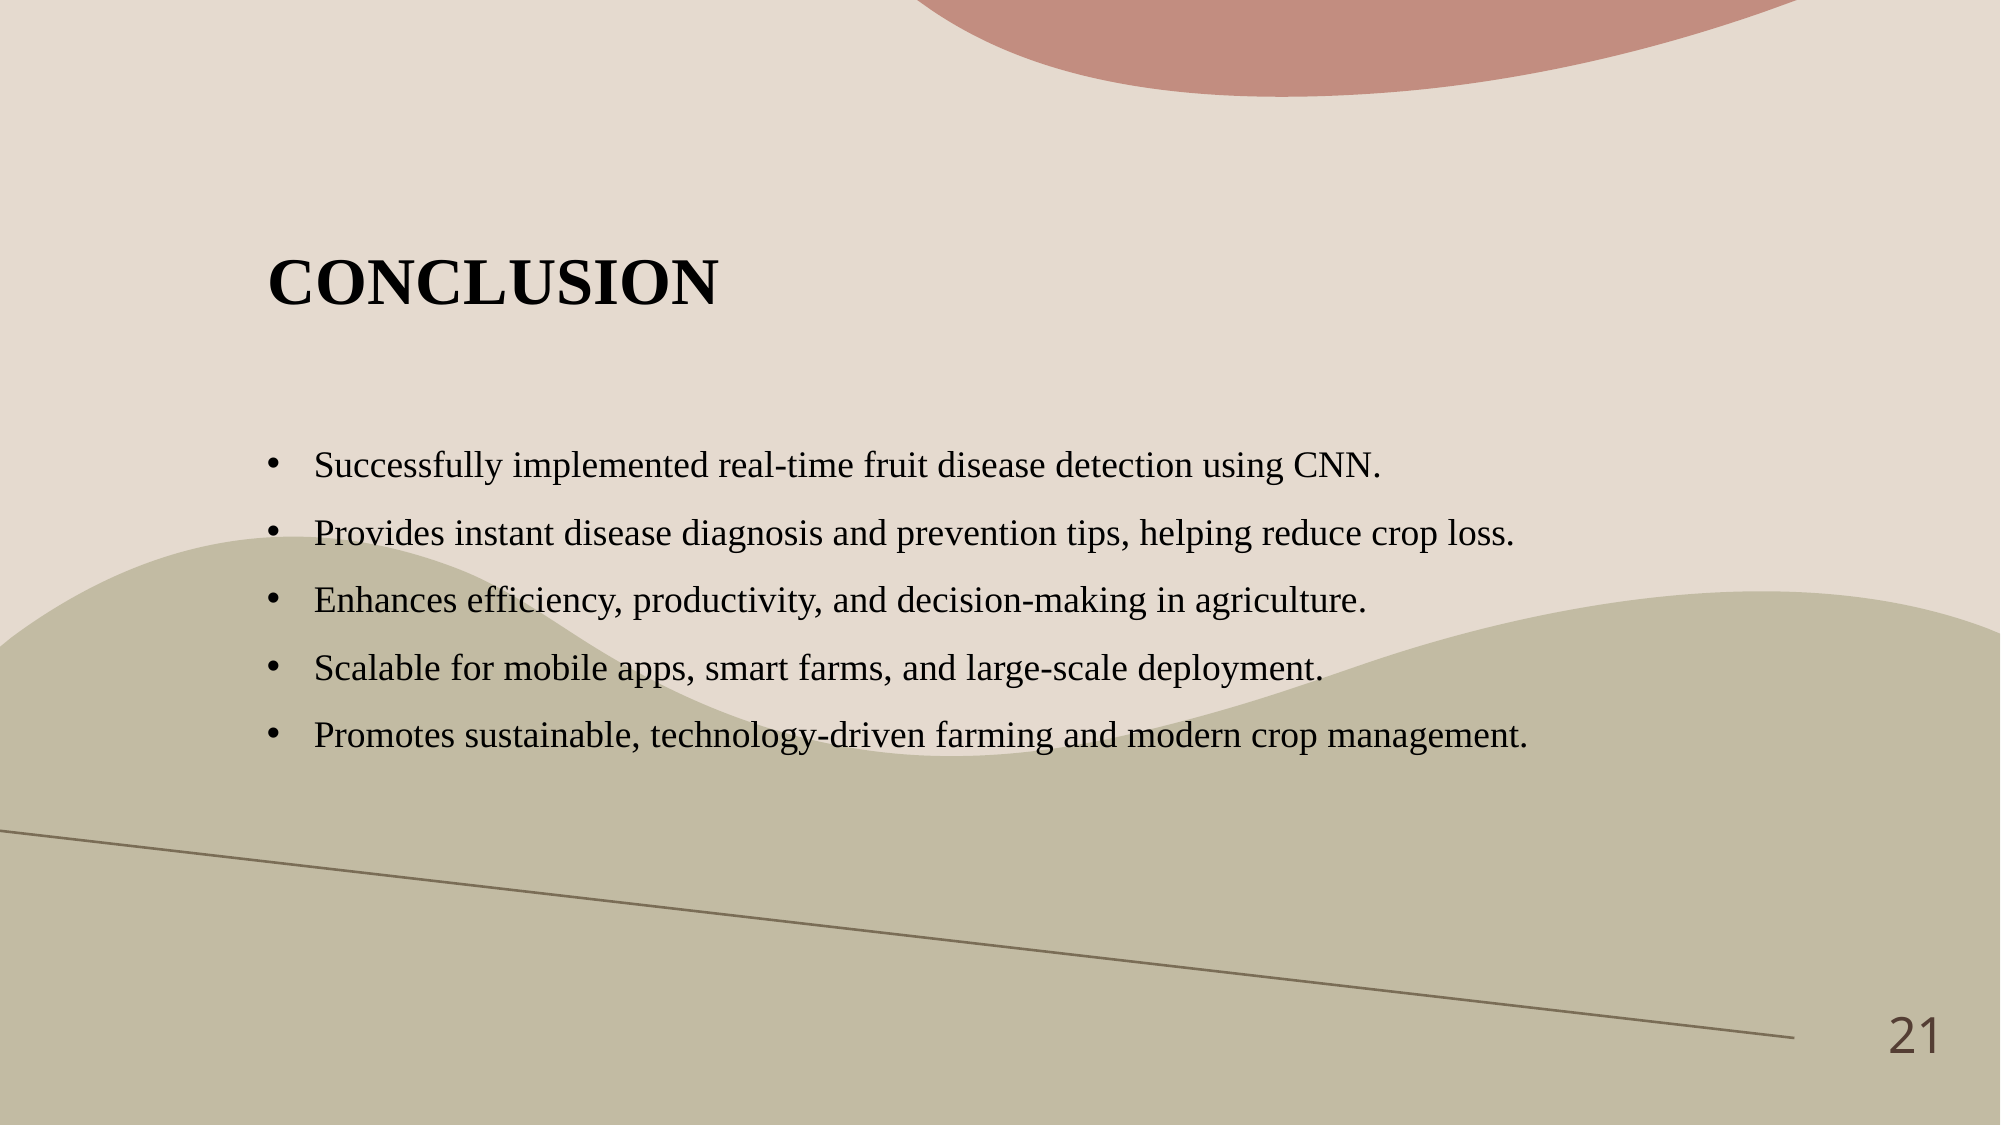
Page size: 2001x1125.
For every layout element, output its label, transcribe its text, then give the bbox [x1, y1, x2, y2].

title CONCLUSION [252, 176, 1952, 327]
text_box Successfully implemented real-time fruit disease detection using CNN. Provides instant disease diagnosis and prevention tips, helping reduce crop loss. Enhances efficiency, productivity, and decision-making in agriculture. Scalable for mobile apps, smart farms, and large-scale deployment. Promotes sustainable, technology-driven farming and modern crop management. [252, 410, 1558, 763]
slide_number 21 [1862, 964, 1971, 1112]
